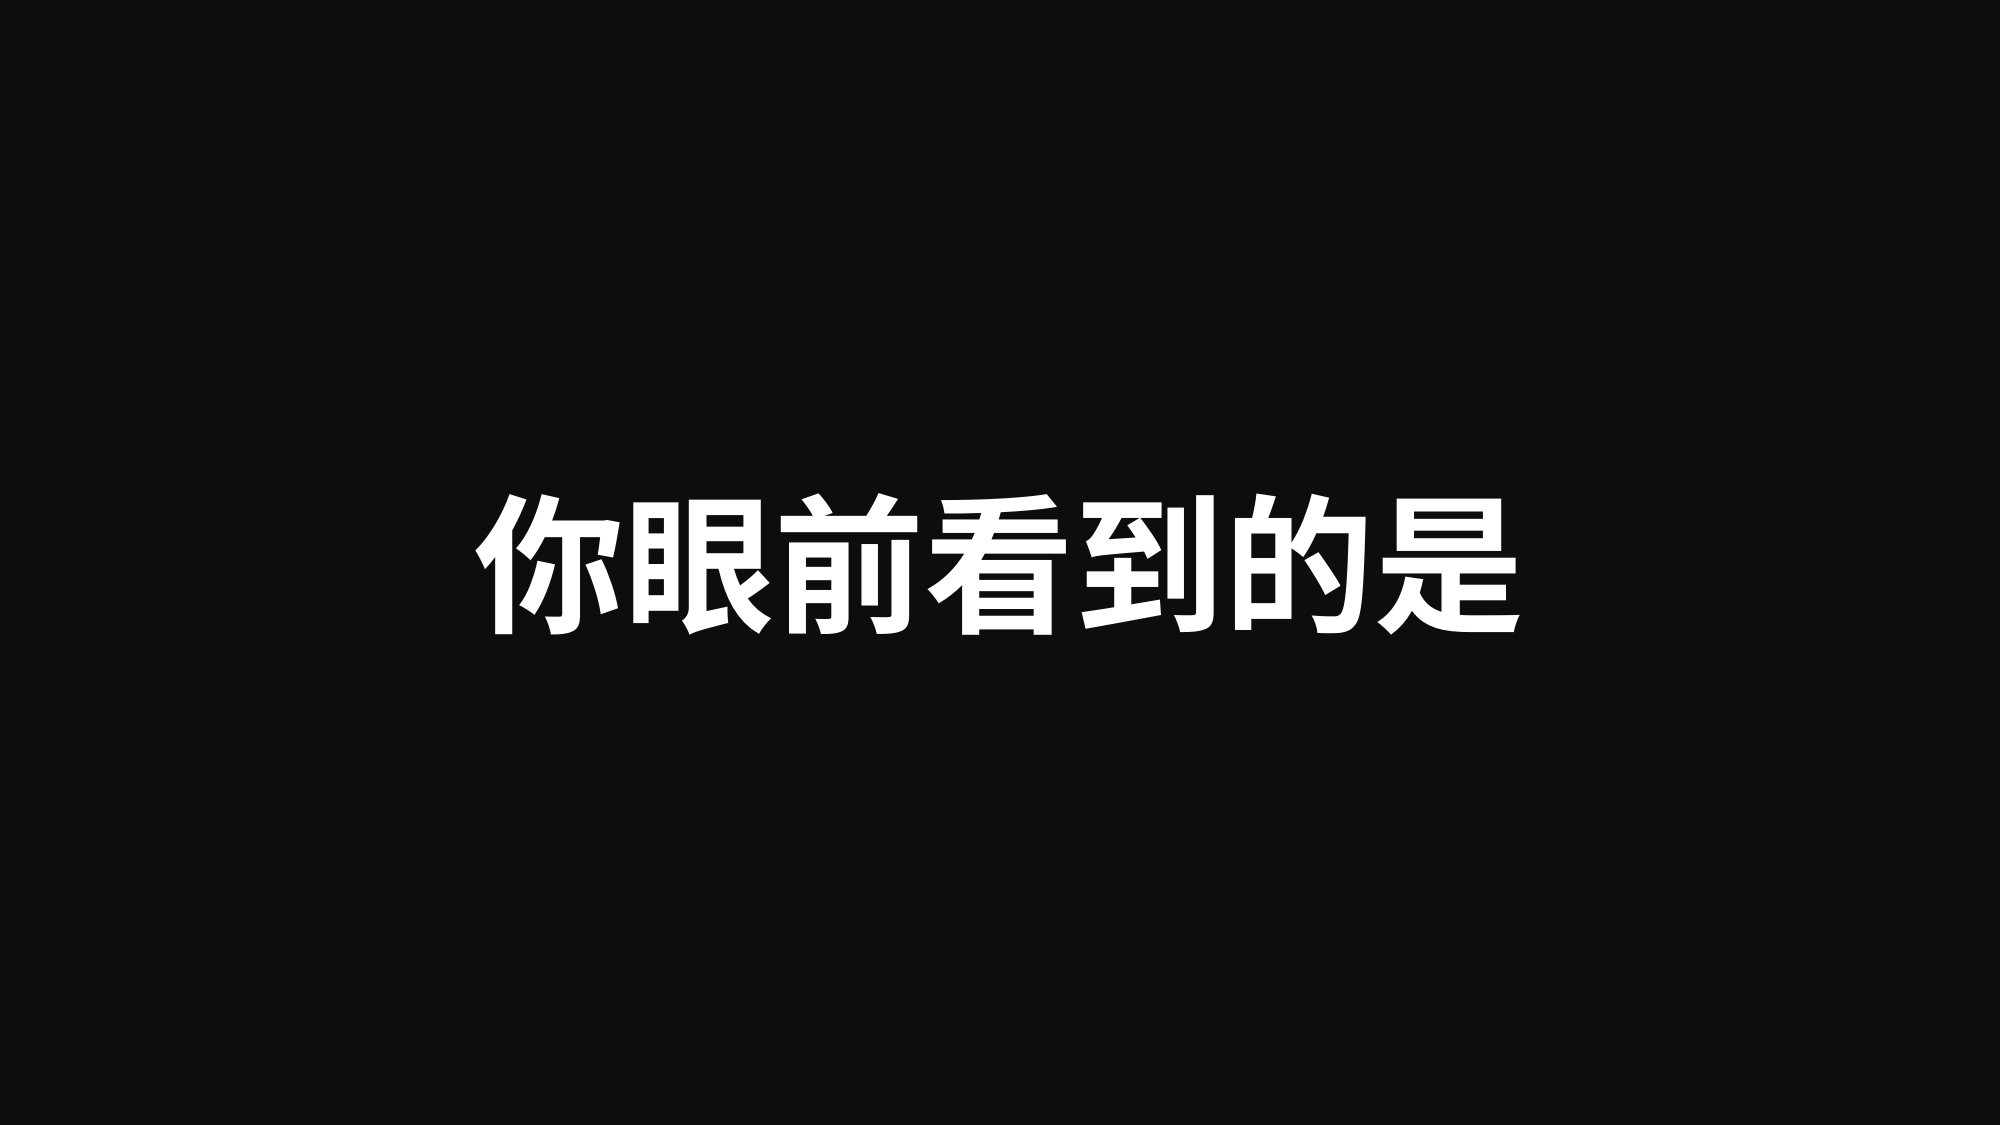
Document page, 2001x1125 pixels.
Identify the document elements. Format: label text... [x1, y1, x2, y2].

text_box [0, 0, 2000, 1125]
text_box 你眼前看到的是 [460, 463, 1540, 659]
